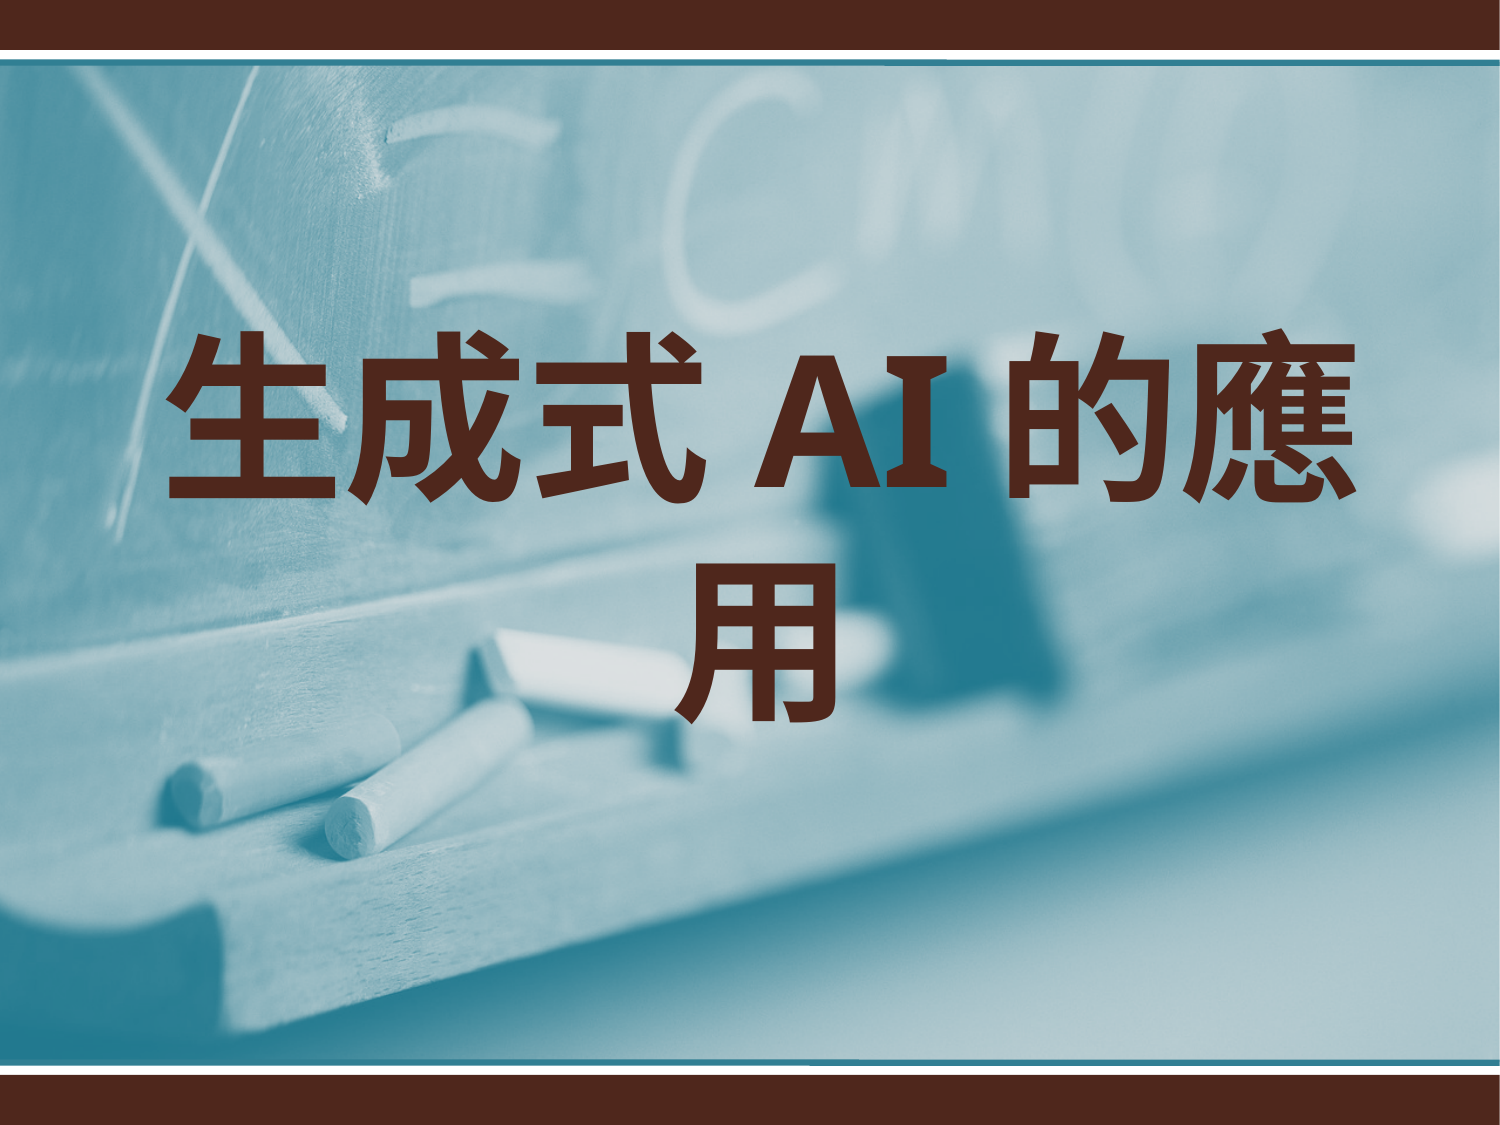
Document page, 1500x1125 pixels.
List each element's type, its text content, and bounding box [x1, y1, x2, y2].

subtitle 生成式AI的應用 [64, 267, 1459, 752]
